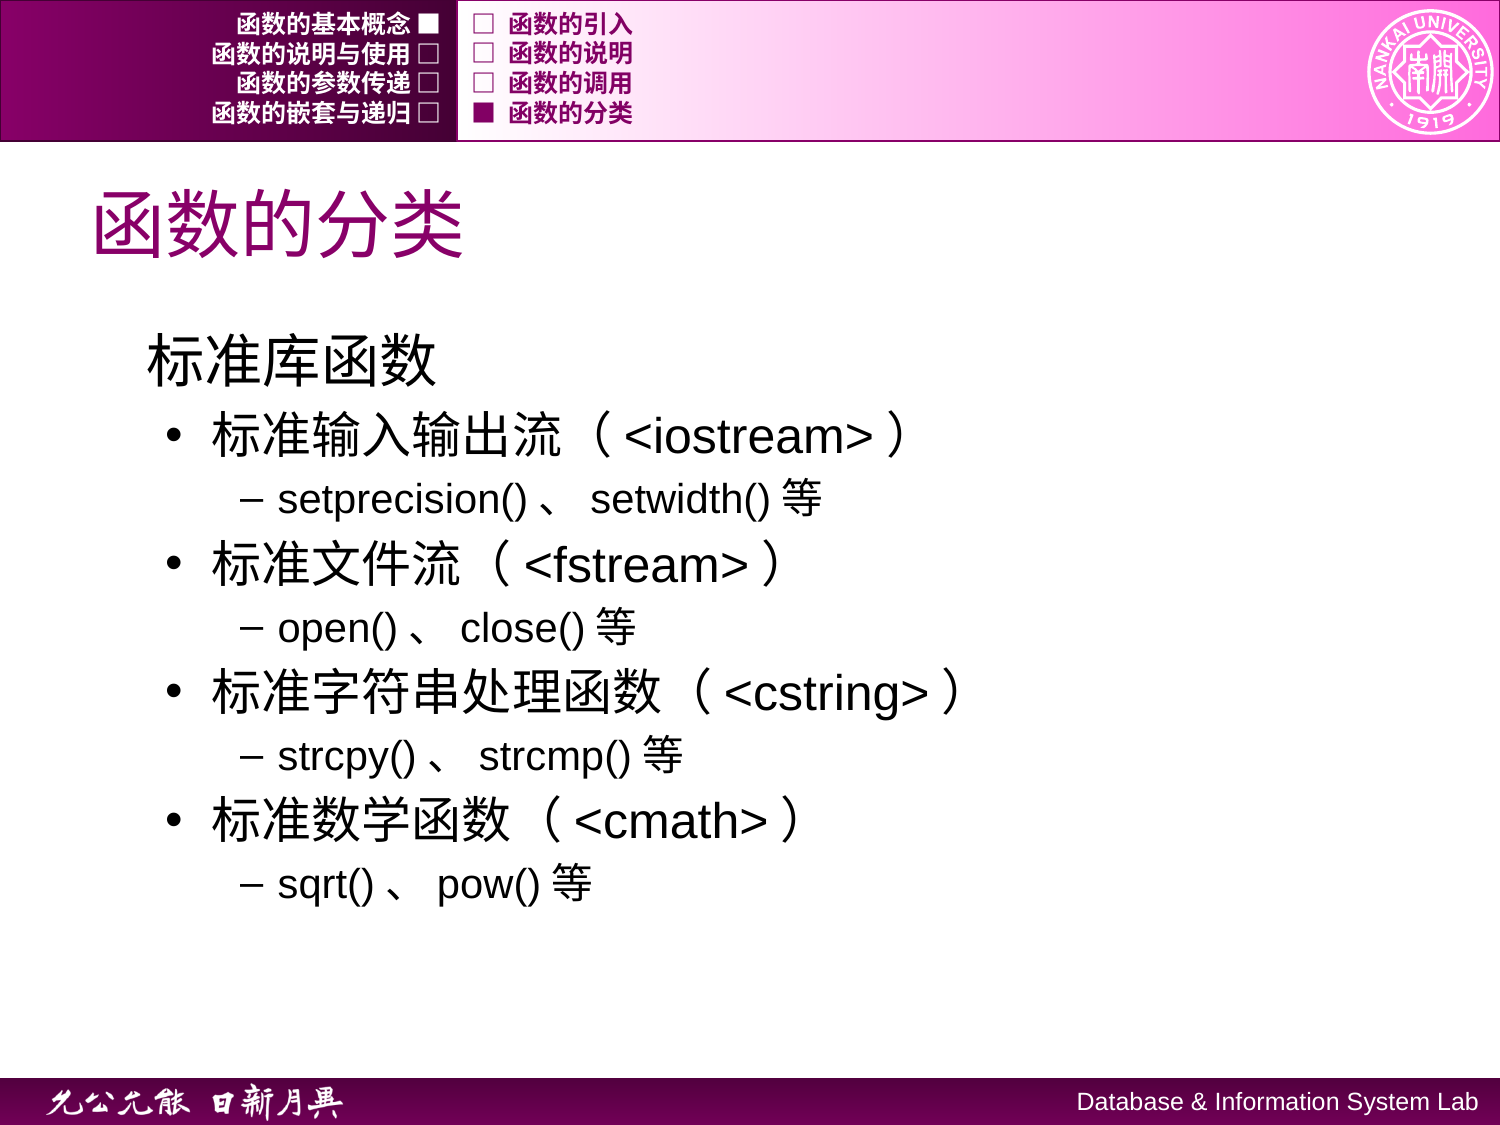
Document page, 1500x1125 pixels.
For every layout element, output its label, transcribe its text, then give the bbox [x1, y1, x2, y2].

text_box 函数的参数传递 □ [0, 66, 455, 95]
text_box 函数的嵌套与递归 □ [0, 95, 455, 129]
text_box □ 函数的说明 [455, 36, 1361, 66]
text_box 函数的说明与使用 □ [0, 36, 455, 66]
picture [35, 1081, 356, 1122]
list 标准库函数 标准输入输出流（<iostream>） setprecision()、setwidth()等 标准文件流（<fstream>） open()、close()等 标准字符串处理函数（<cstring>） strcpy()、strcmp()等 标准数学函数（<cmath>） sqrt()、pow()等 [74, 316, 1426, 1055]
text_box ■ 函数的分类 [455, 95, 1361, 129]
title 函数的分类 [74, 163, 1426, 282]
text_box □ 函数的调用 [455, 66, 1361, 95]
text_box □ 函数的引入 [455, 7, 1361, 36]
text_box 函数的基本概念 ■ [0, 7, 455, 36]
